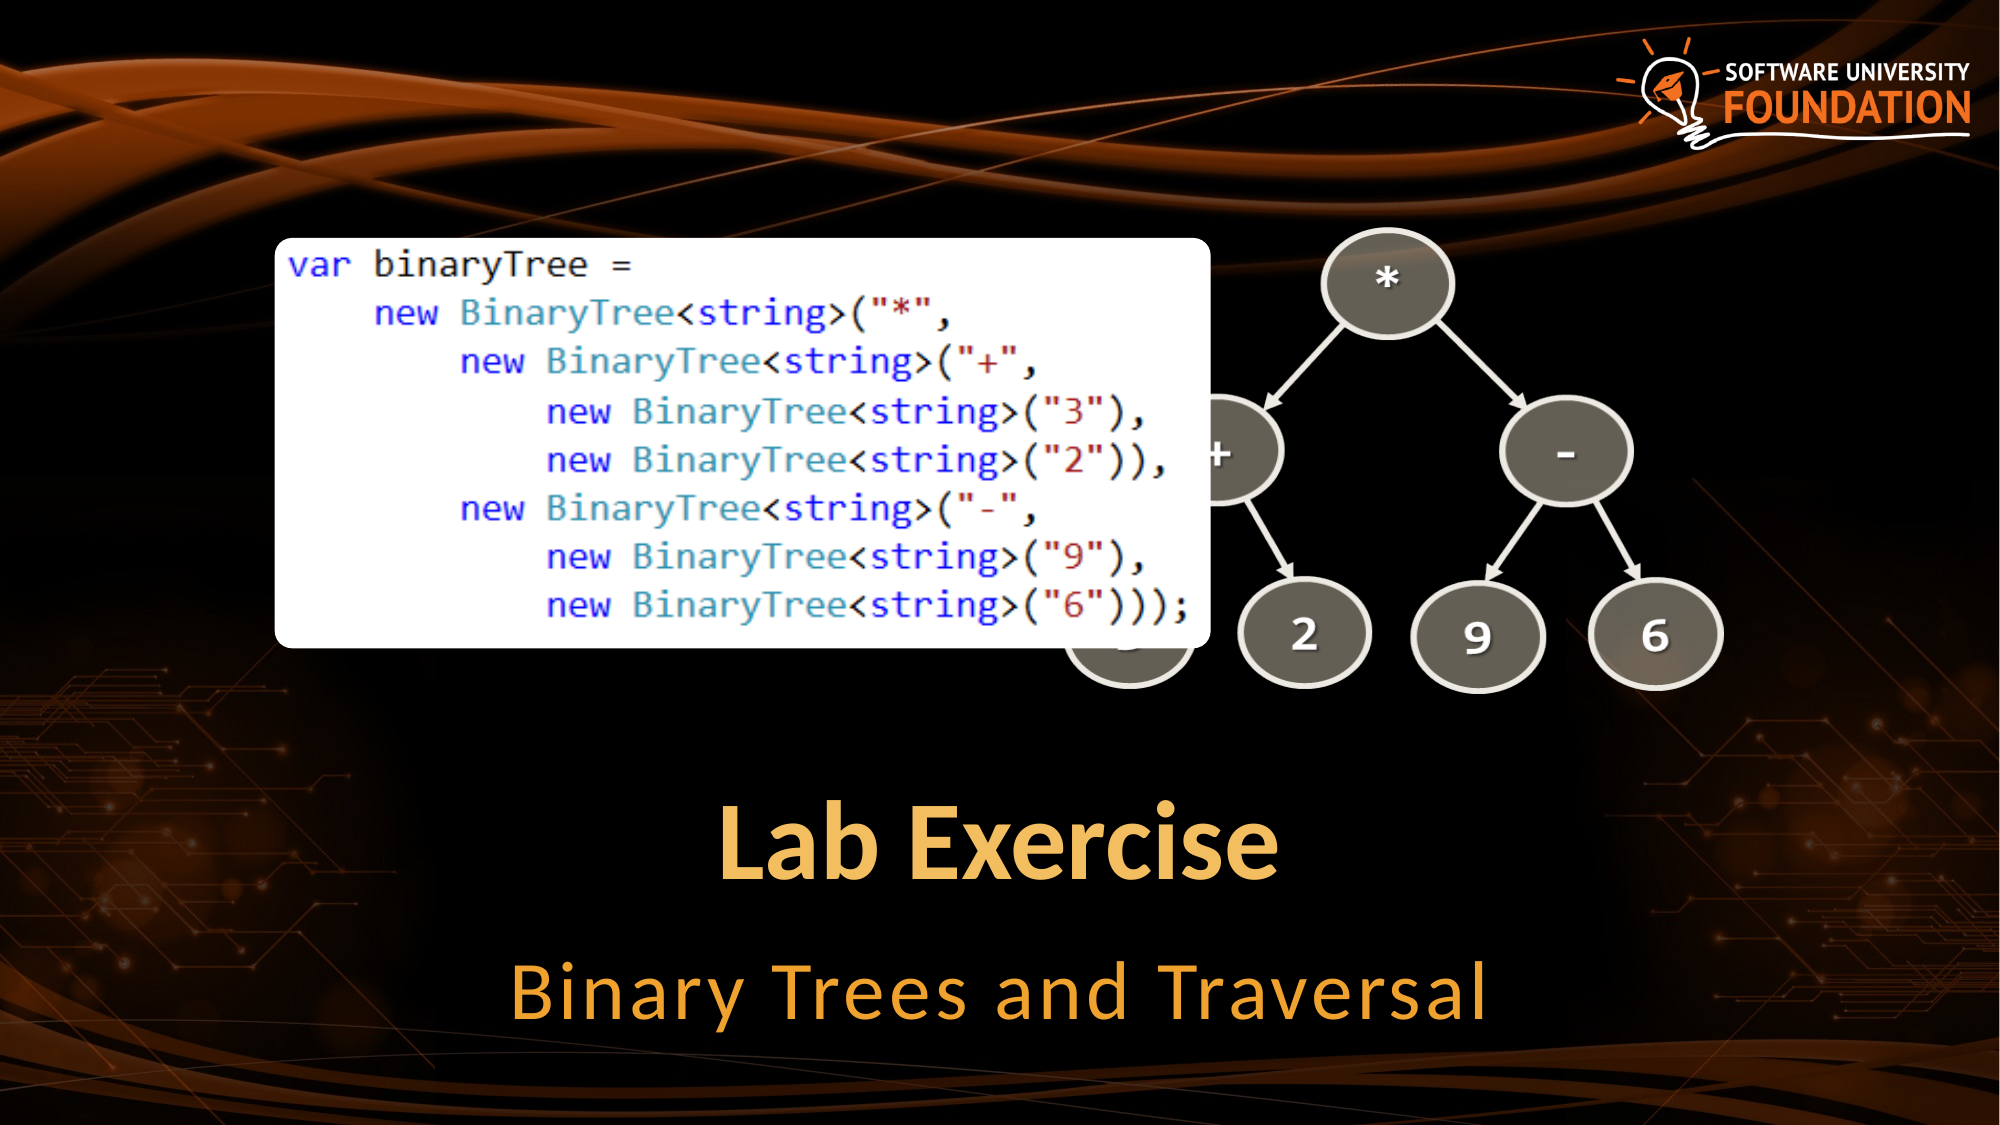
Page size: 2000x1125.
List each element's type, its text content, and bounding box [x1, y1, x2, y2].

list Binary Trees and Traversal [149, 924, 1850, 1043]
picture [0, 0, 2000, 1125]
title Lab Exercise [149, 774, 1850, 910]
